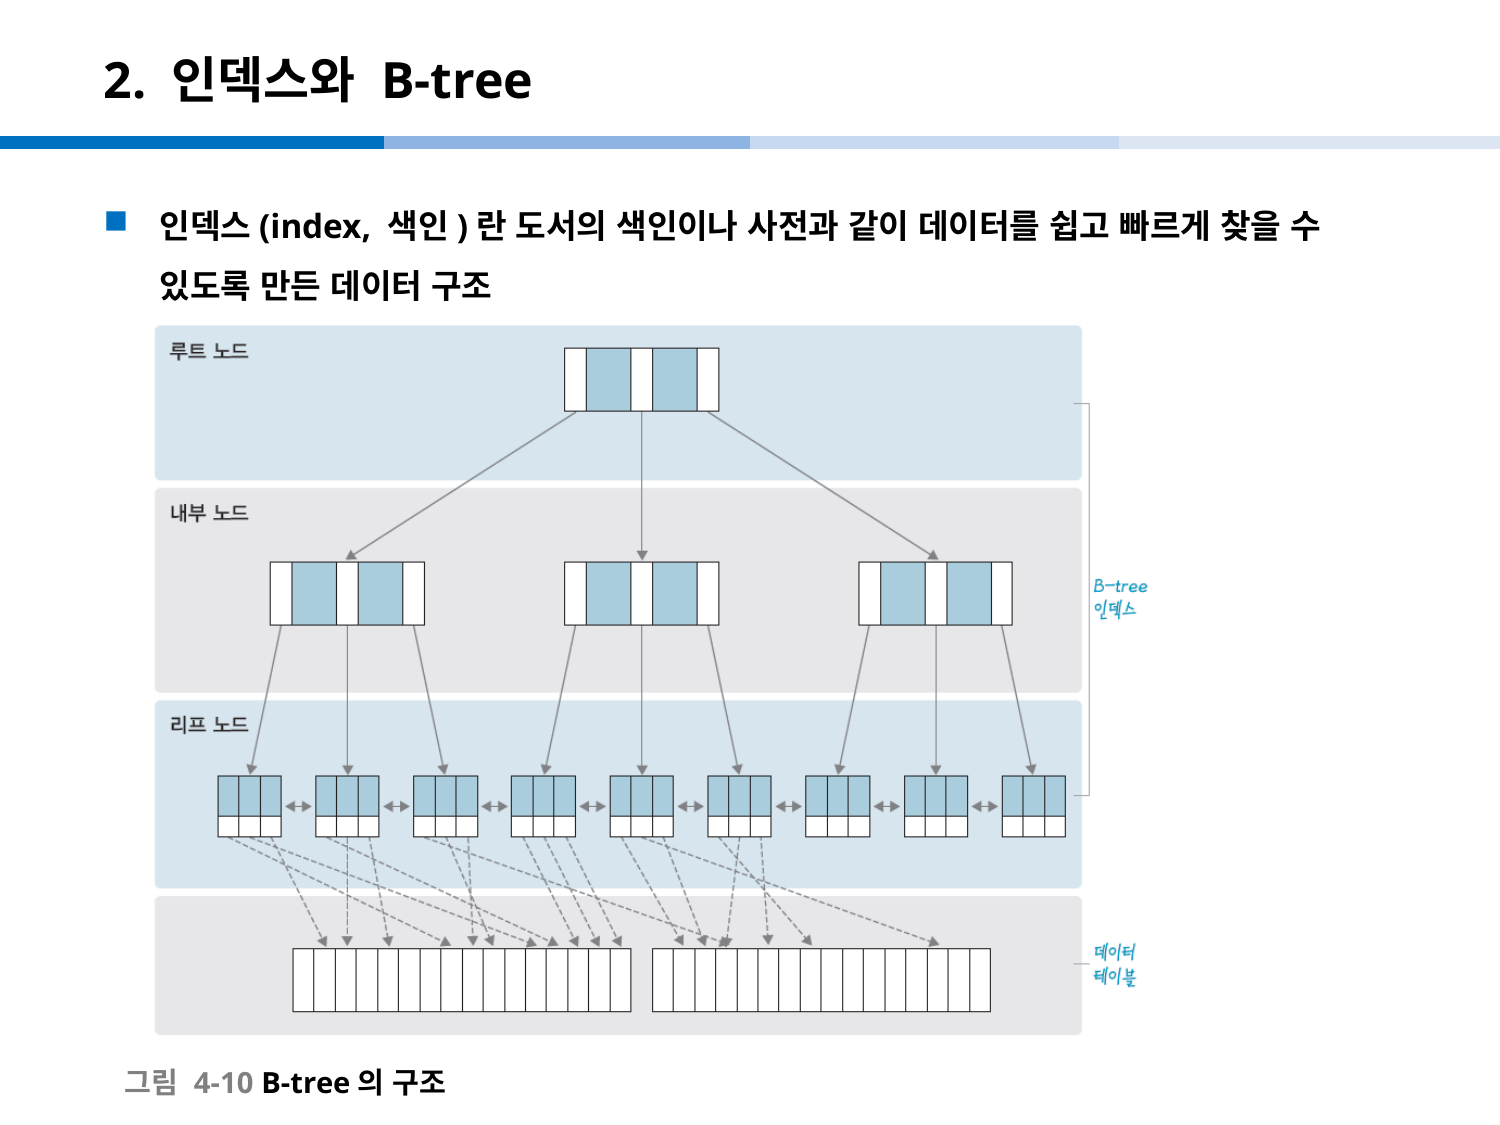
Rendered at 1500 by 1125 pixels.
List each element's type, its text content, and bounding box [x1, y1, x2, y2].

text_box 그림 4-10 B-tree의 구조 [109, 1058, 423, 1106]
title 2. 인덱스와 B-tree [88, 32, 1330, 124]
picture [147, 314, 1155, 1048]
list 인덱스(index, 색인)란 도서의 색인이나 사전과 같이 데이터를 쉽고 빠르게 찾을 수 있도록 만든 데이터 구조 [88, 177, 1412, 1077]
